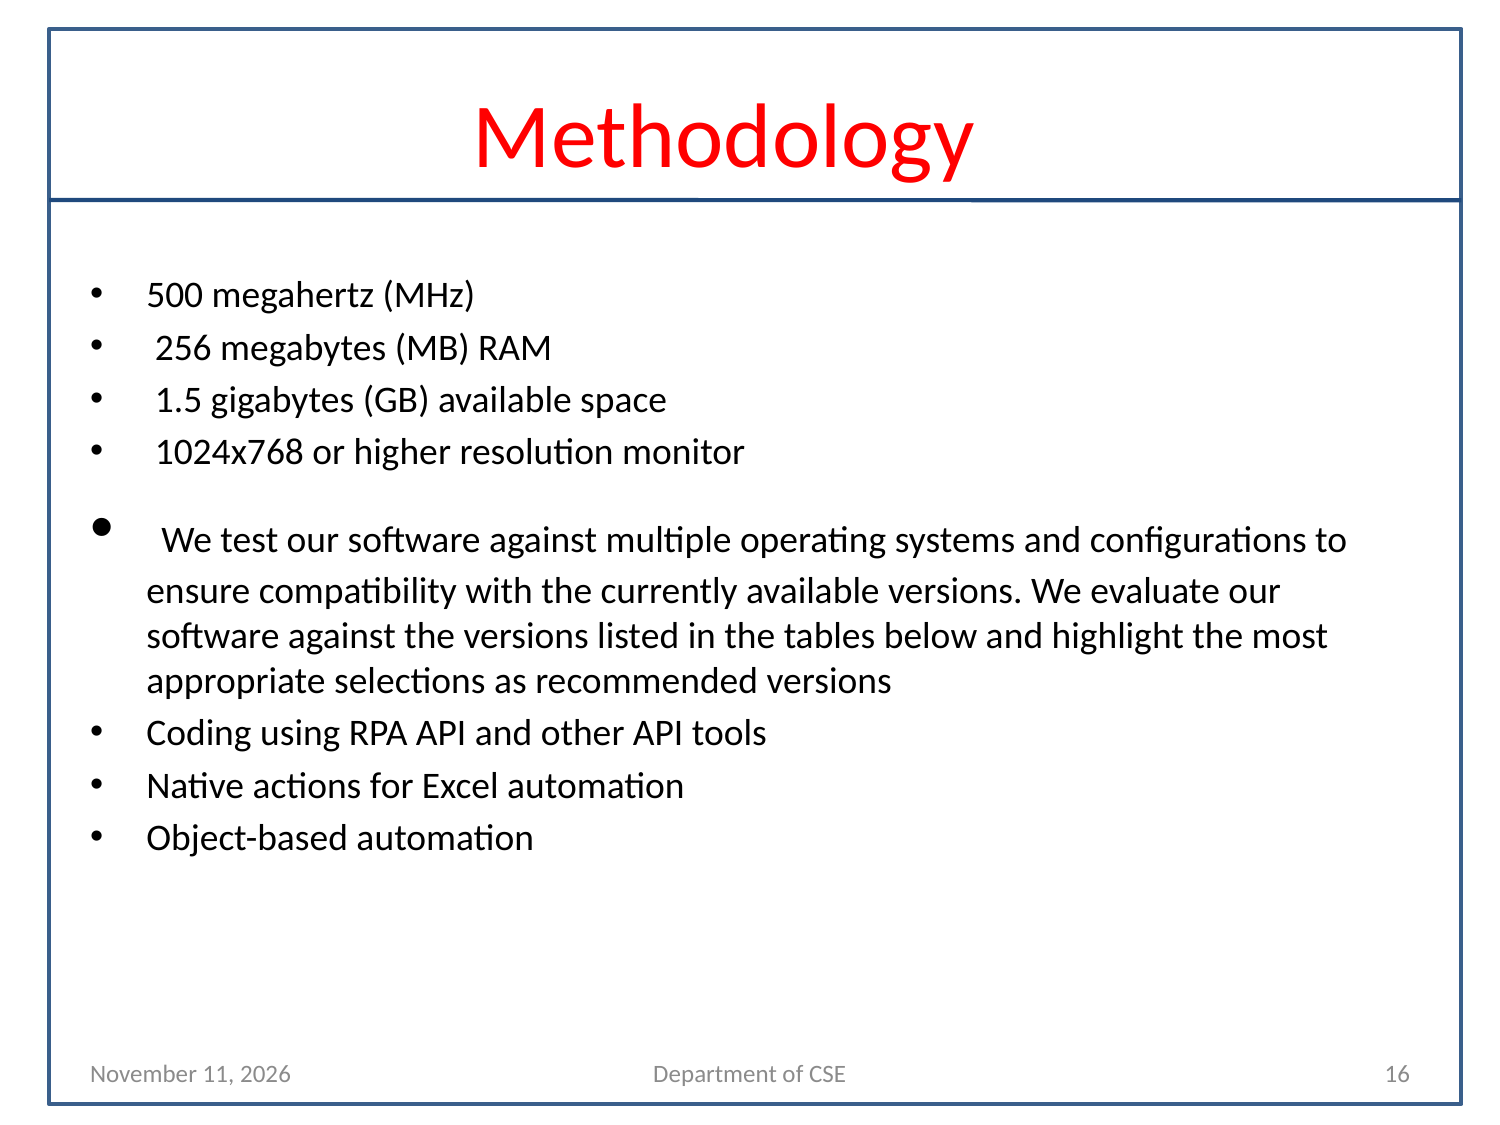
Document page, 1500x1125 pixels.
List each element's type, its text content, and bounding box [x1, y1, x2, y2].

list 500 megahertz (MHz) 256 megabytes (MB) RAM 1.5 gigabytes (GB) available space 1024x768 or higher resolution monitor We test our software against multiple operating systems and configurations to ensure compatibility with the currently available versions. We evaluate our software against the versions listed in the tables below and highlight the most appropriate selections as recommended versions Coding using RPA API and other API tools Native actions for Excel automation Object-based automation [75, 262, 1425, 1005]
footer Department of CSE [512, 1042, 988, 1103]
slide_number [75, 1042, 425, 1103]
slide_number 16 [1074, 1042, 1425, 1103]
title Methodology [49, 37, 1399, 225]
